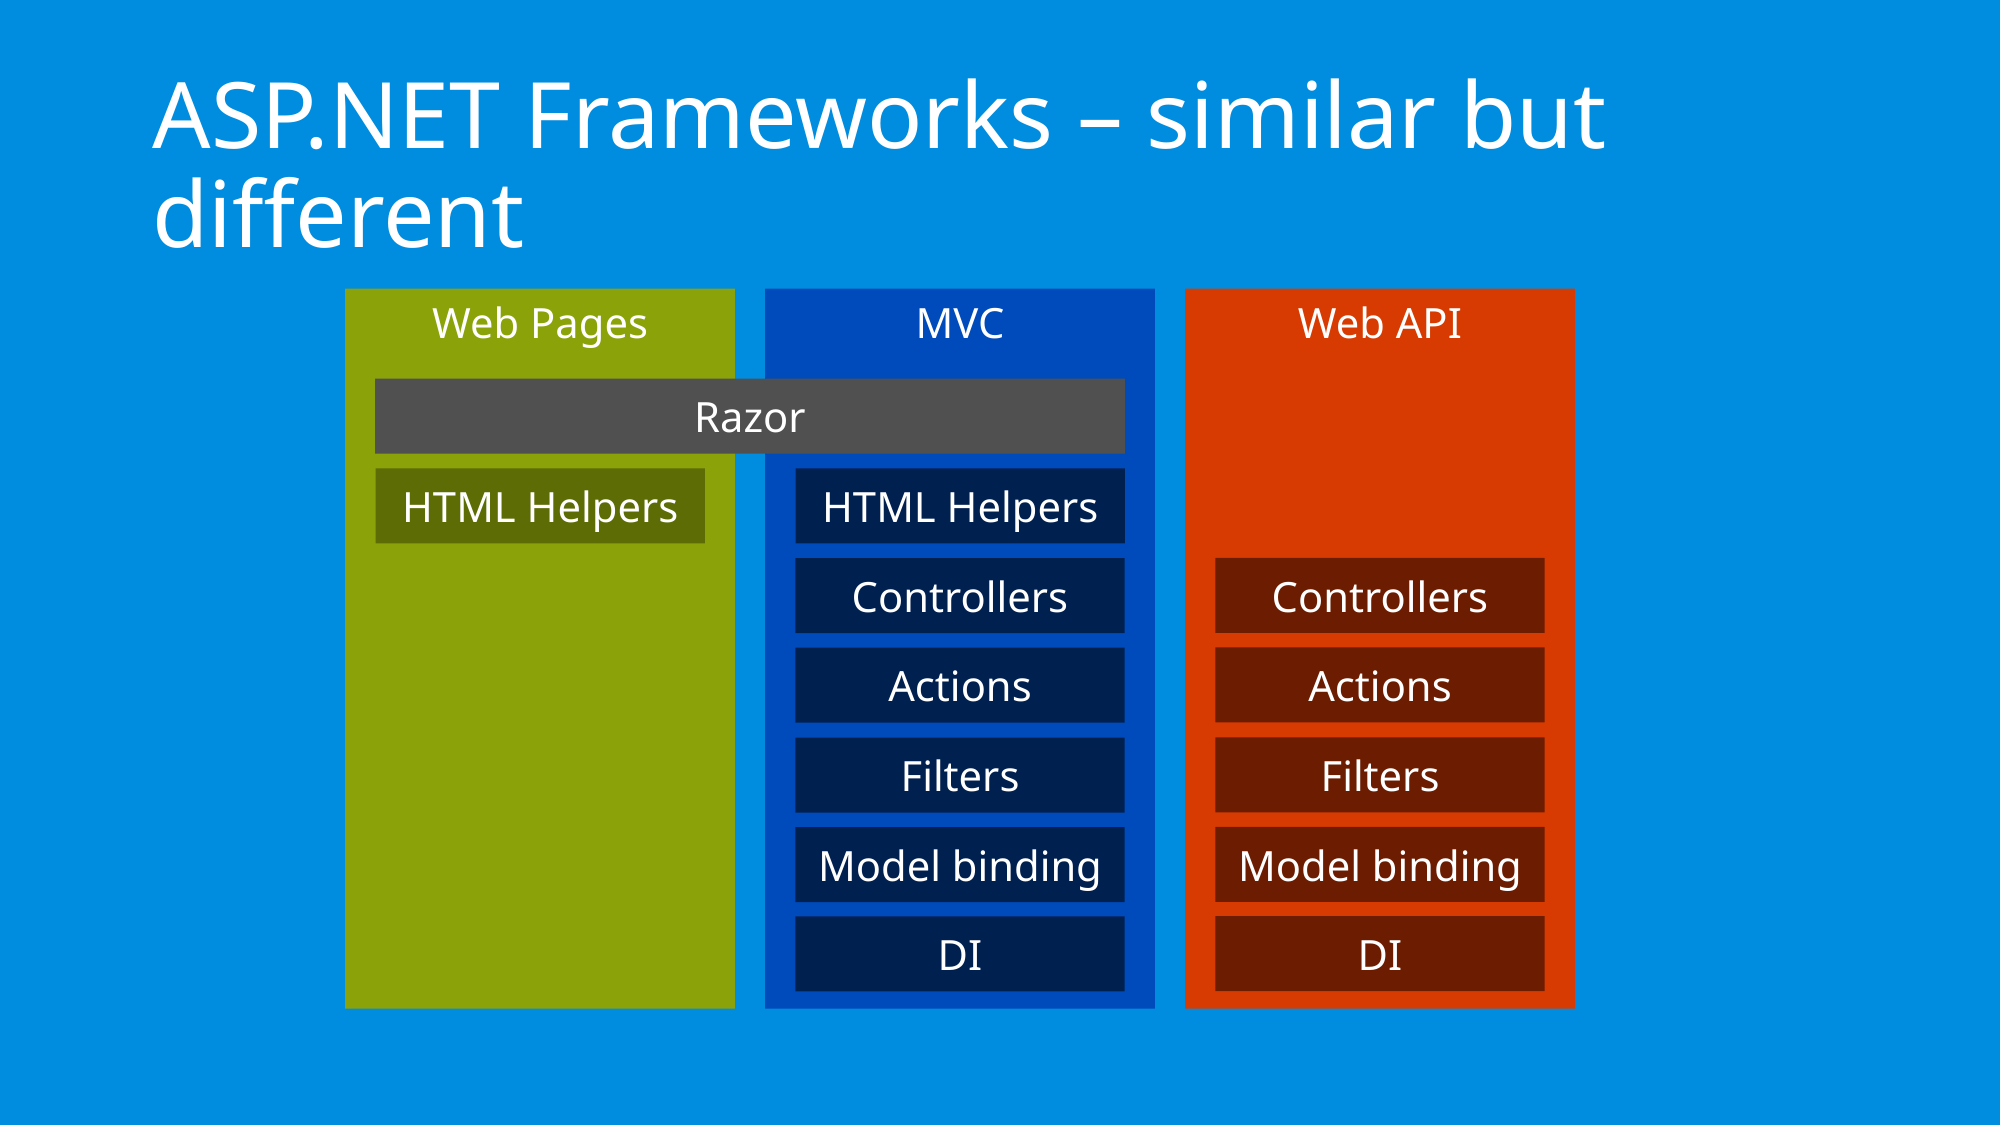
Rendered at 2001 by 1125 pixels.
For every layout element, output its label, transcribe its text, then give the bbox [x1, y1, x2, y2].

text_box Controllers [795, 558, 1125, 634]
text_box DI [795, 916, 1125, 992]
title ASP.NET Frameworks – similar but different [137, 59, 1863, 278]
text_box HTML Helpers [375, 468, 705, 544]
text_box Model binding [1215, 826, 1545, 902]
text_box MVC [765, 288, 1155, 1009]
text_box Web Pages [345, 288, 735, 1009]
text_box Razor [375, 378, 1125, 454]
text_box HTML Helpers [795, 468, 1125, 544]
text_box Filters [795, 737, 1125, 813]
text_box DI [1215, 916, 1545, 992]
text_box Controllers [1215, 557, 1545, 633]
text_box Web API [1185, 288, 1575, 1009]
text_box Model binding [795, 827, 1125, 903]
text_box Actions [795, 647, 1125, 723]
text_box Filters [1215, 737, 1545, 813]
text_box Actions [1215, 647, 1545, 723]
